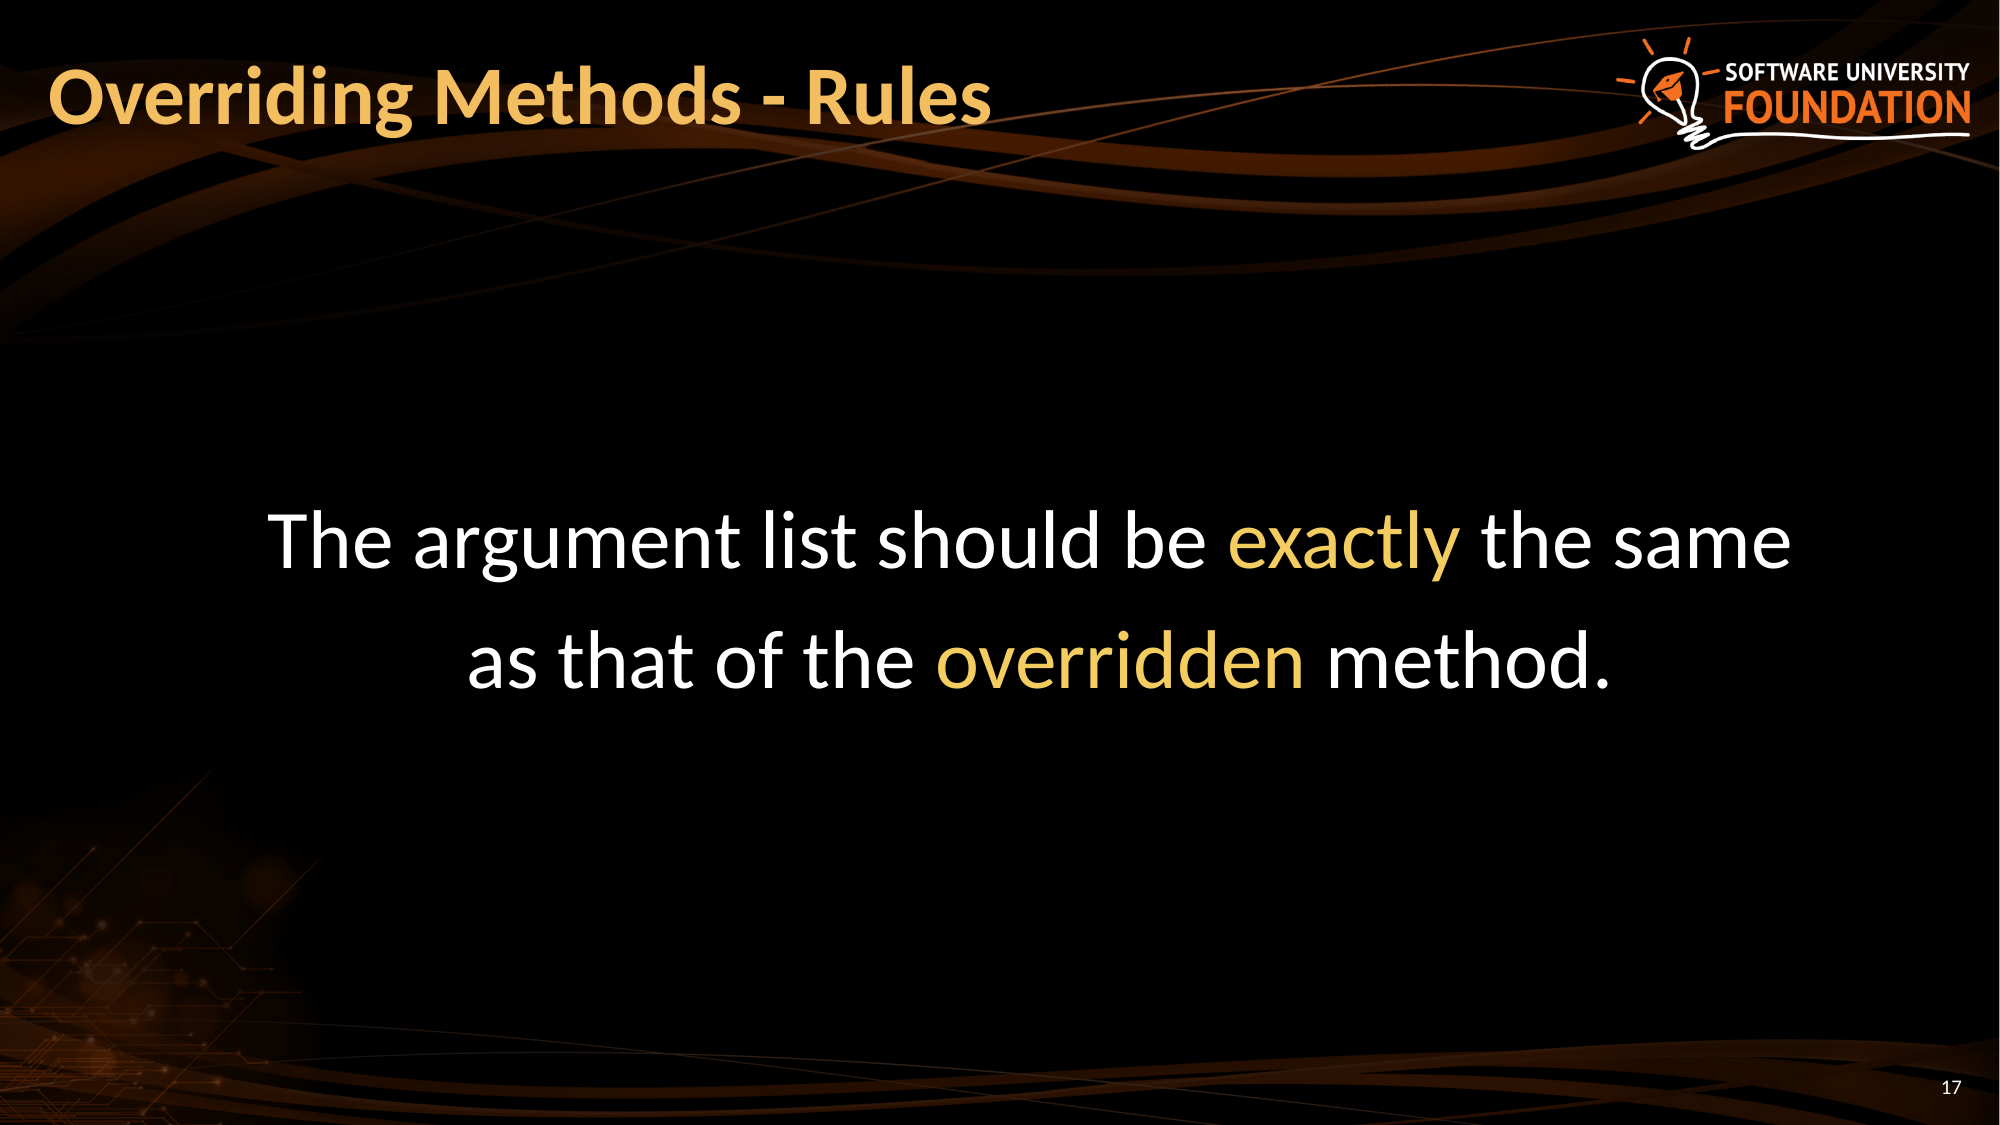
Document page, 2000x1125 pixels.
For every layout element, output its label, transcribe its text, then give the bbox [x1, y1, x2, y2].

list The argument list should be exactly the same as that of the overridden method. [31, 188, 1968, 1103]
title Overriding Methods - Rules [30, 6, 1602, 189]
picture [0, 0, 2000, 1125]
